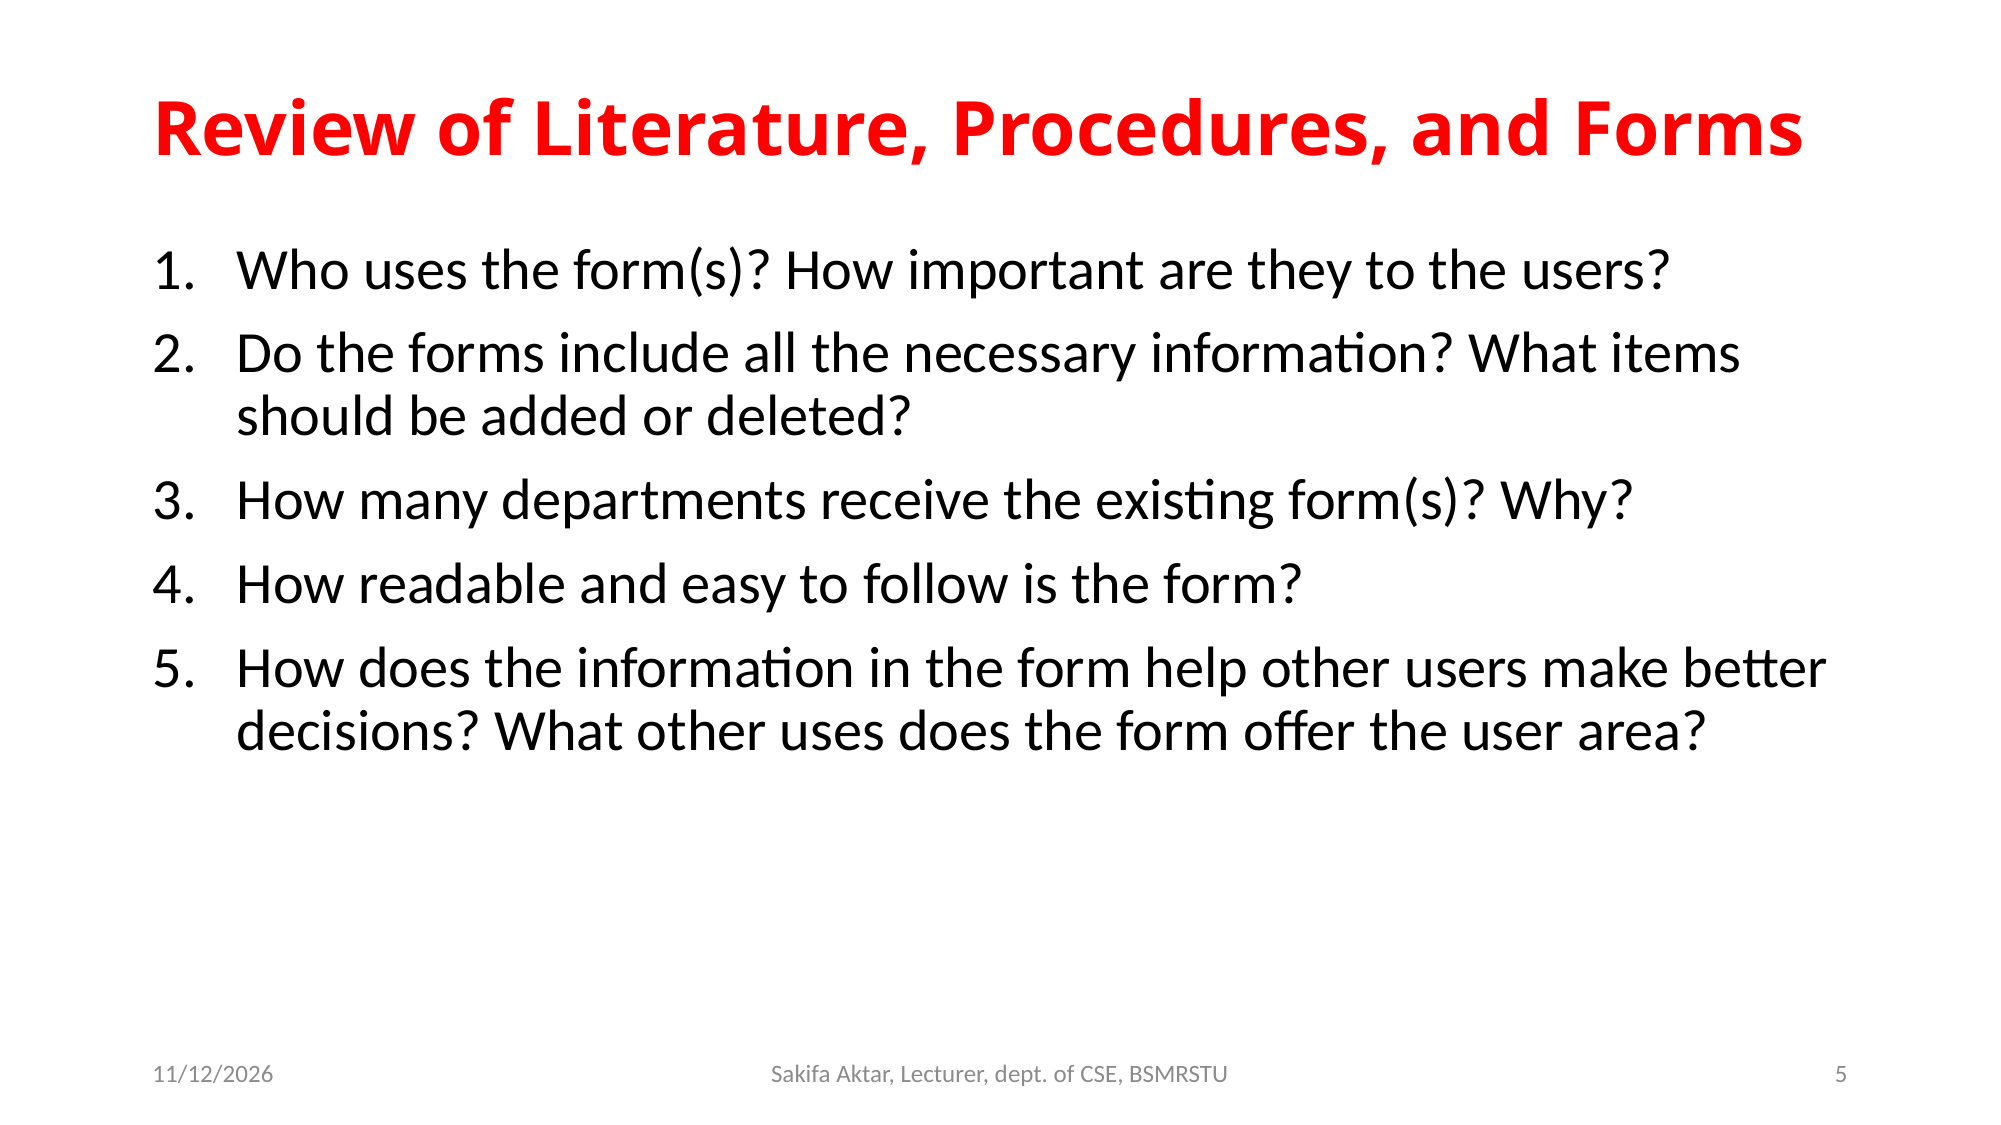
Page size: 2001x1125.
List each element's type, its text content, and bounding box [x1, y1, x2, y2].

footer Sakifa Aktar, Lecturer, dept. of CSE, BSMRSTU [662, 1042, 1338, 1103]
list Who uses the form(s)? How important are they to the users? Do the forms include all the necessary information? What items should be added or deleted? How many departments receive the existing form(s)? Why? How readable and easy to follow is the form? How does the information in the form help other users make better decisions? What other uses does the form offer the user area? [137, 231, 1863, 1014]
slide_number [137, 1042, 588, 1103]
slide_number 5 [1412, 1042, 1863, 1103]
title Review of Literature, Procedures, and Forms [137, 59, 1863, 204]
